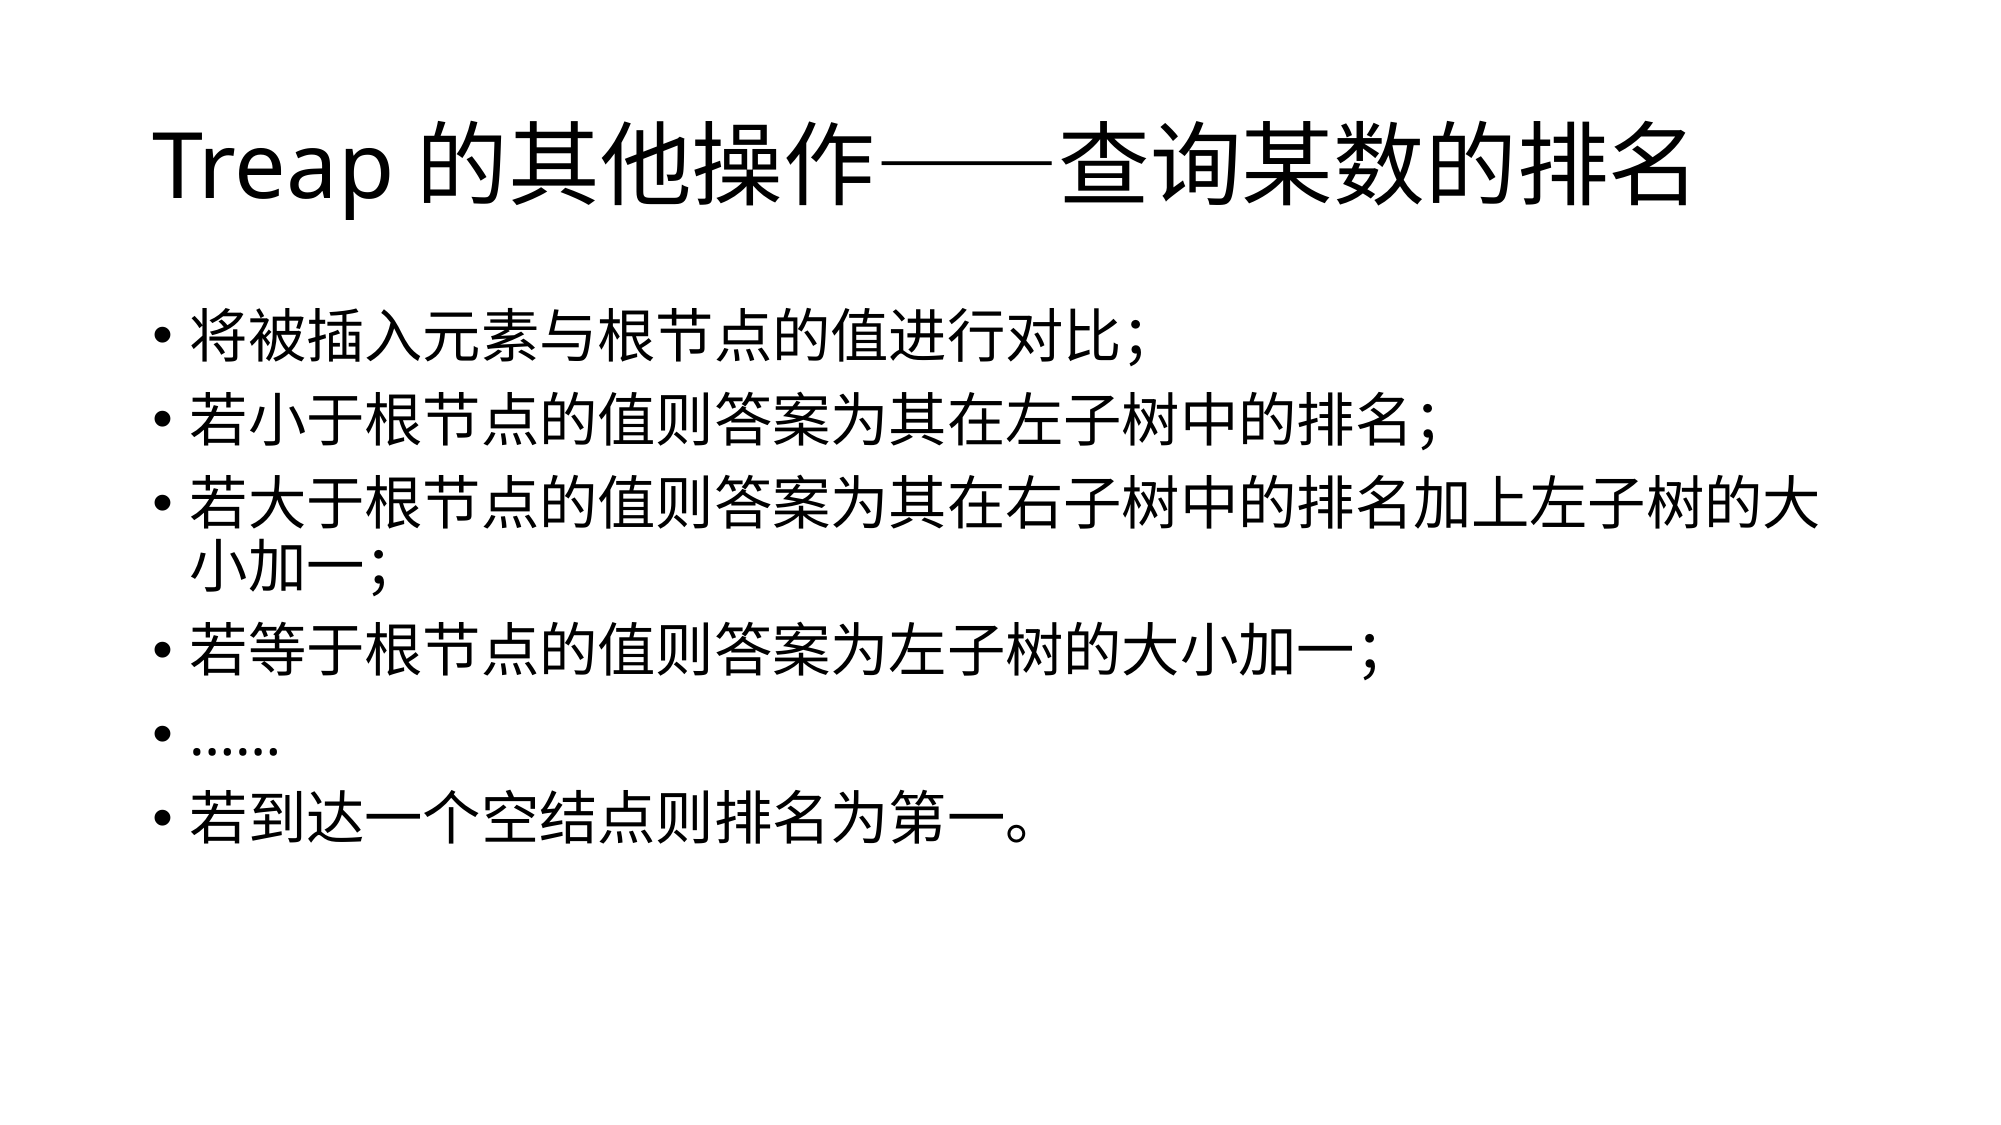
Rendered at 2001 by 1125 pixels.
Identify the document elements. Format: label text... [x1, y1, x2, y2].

title Treap的其他操作——查询某数的排名 [137, 59, 1863, 278]
list 将被插入元素与根节点的值进行对比； 若小于根节点的值则答案为其在左子树中的排名； 若大于根节点的值则答案为其在右子树中的排名加上左子树的大小加一； 若等于根节点的值则答案为左子树的大小加一； …… 若到达一个空结点则排名为第一。 [137, 299, 1863, 1014]
